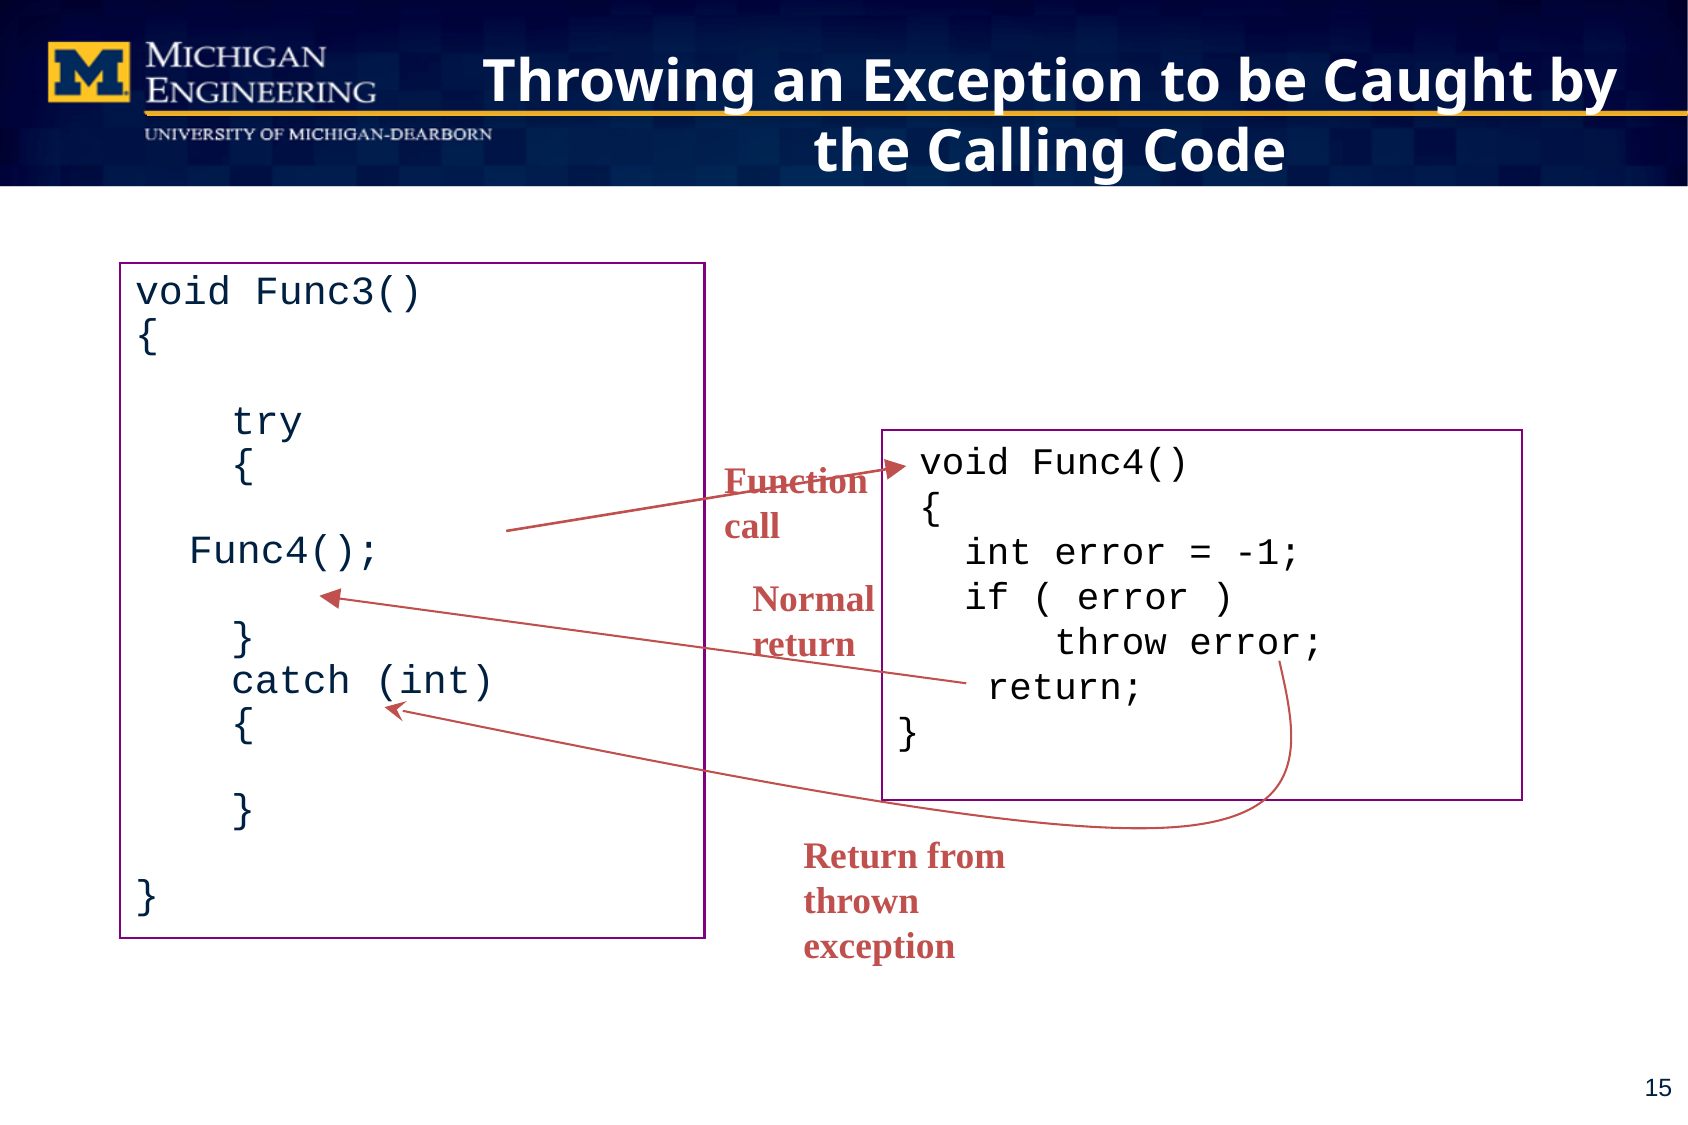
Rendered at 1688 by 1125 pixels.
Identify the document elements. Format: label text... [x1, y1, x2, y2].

text_box Normal return [737, 566, 943, 674]
title Throwing an Exception to be Caught by the Calling Code [432, 36, 1669, 133]
text_box Function call [709, 448, 931, 590]
text_box [319, 588, 929, 679]
list void Func3() { try { Func4(); } catch (int) { } } [120, 262, 705, 938]
text_box void Func4() { int error = -1; if ( error ) throw error; return; } [882, 430, 1523, 801]
slide_number 15 [1293, 1046, 1688, 1125]
text_box [384, 660, 1292, 829]
text_box Return from thrown exception [788, 823, 1088, 988]
picture [0, 0, 1688, 1125]
